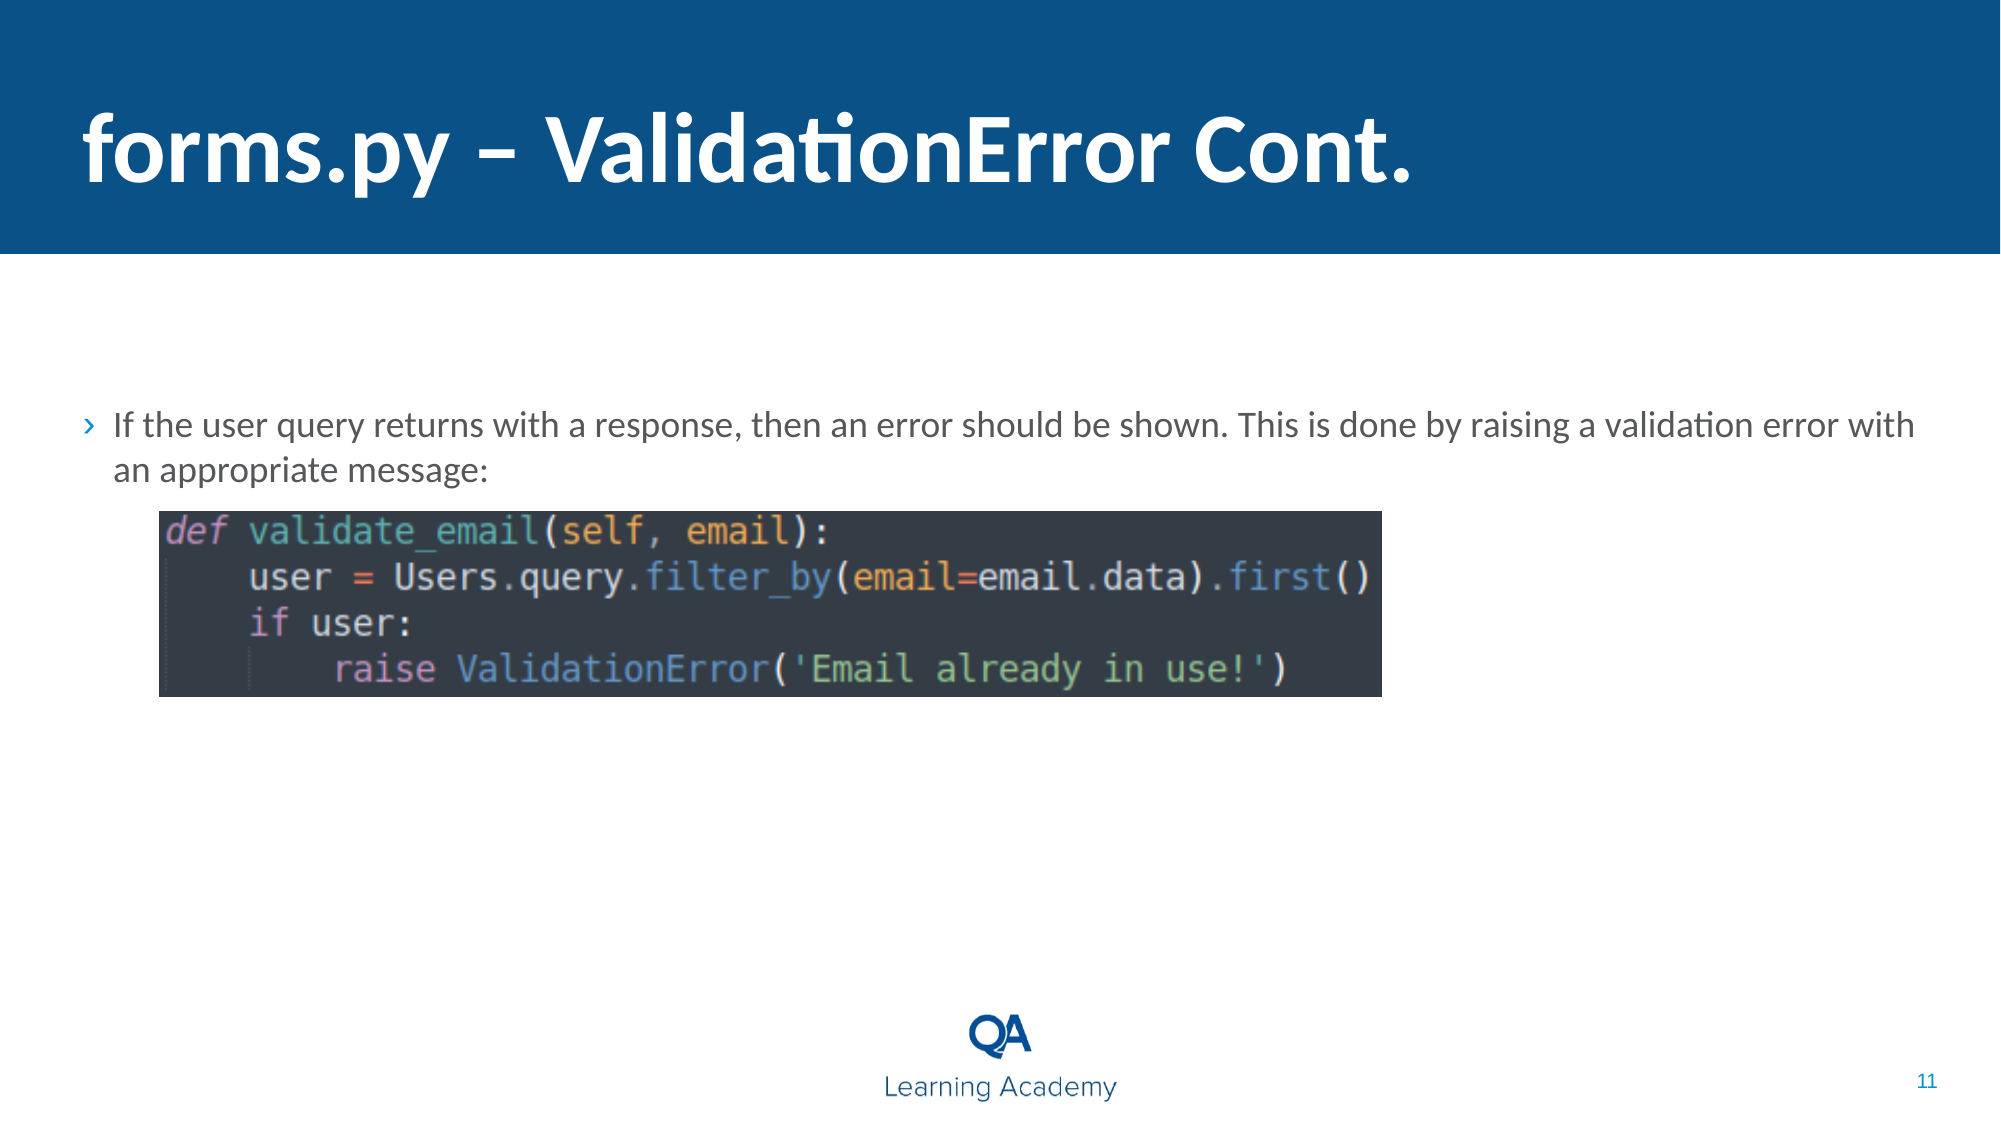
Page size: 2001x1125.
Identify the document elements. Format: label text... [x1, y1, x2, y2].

text_box forms.py – ValidationError Cont. [67, 20, 1961, 210]
picture [869, 999, 1131, 1125]
text_box If the user query returns with a response, then an error should be shown. This is done by raising a validation error with an appropriate message: [67, 306, 1939, 999]
picture [158, 511, 1382, 697]
